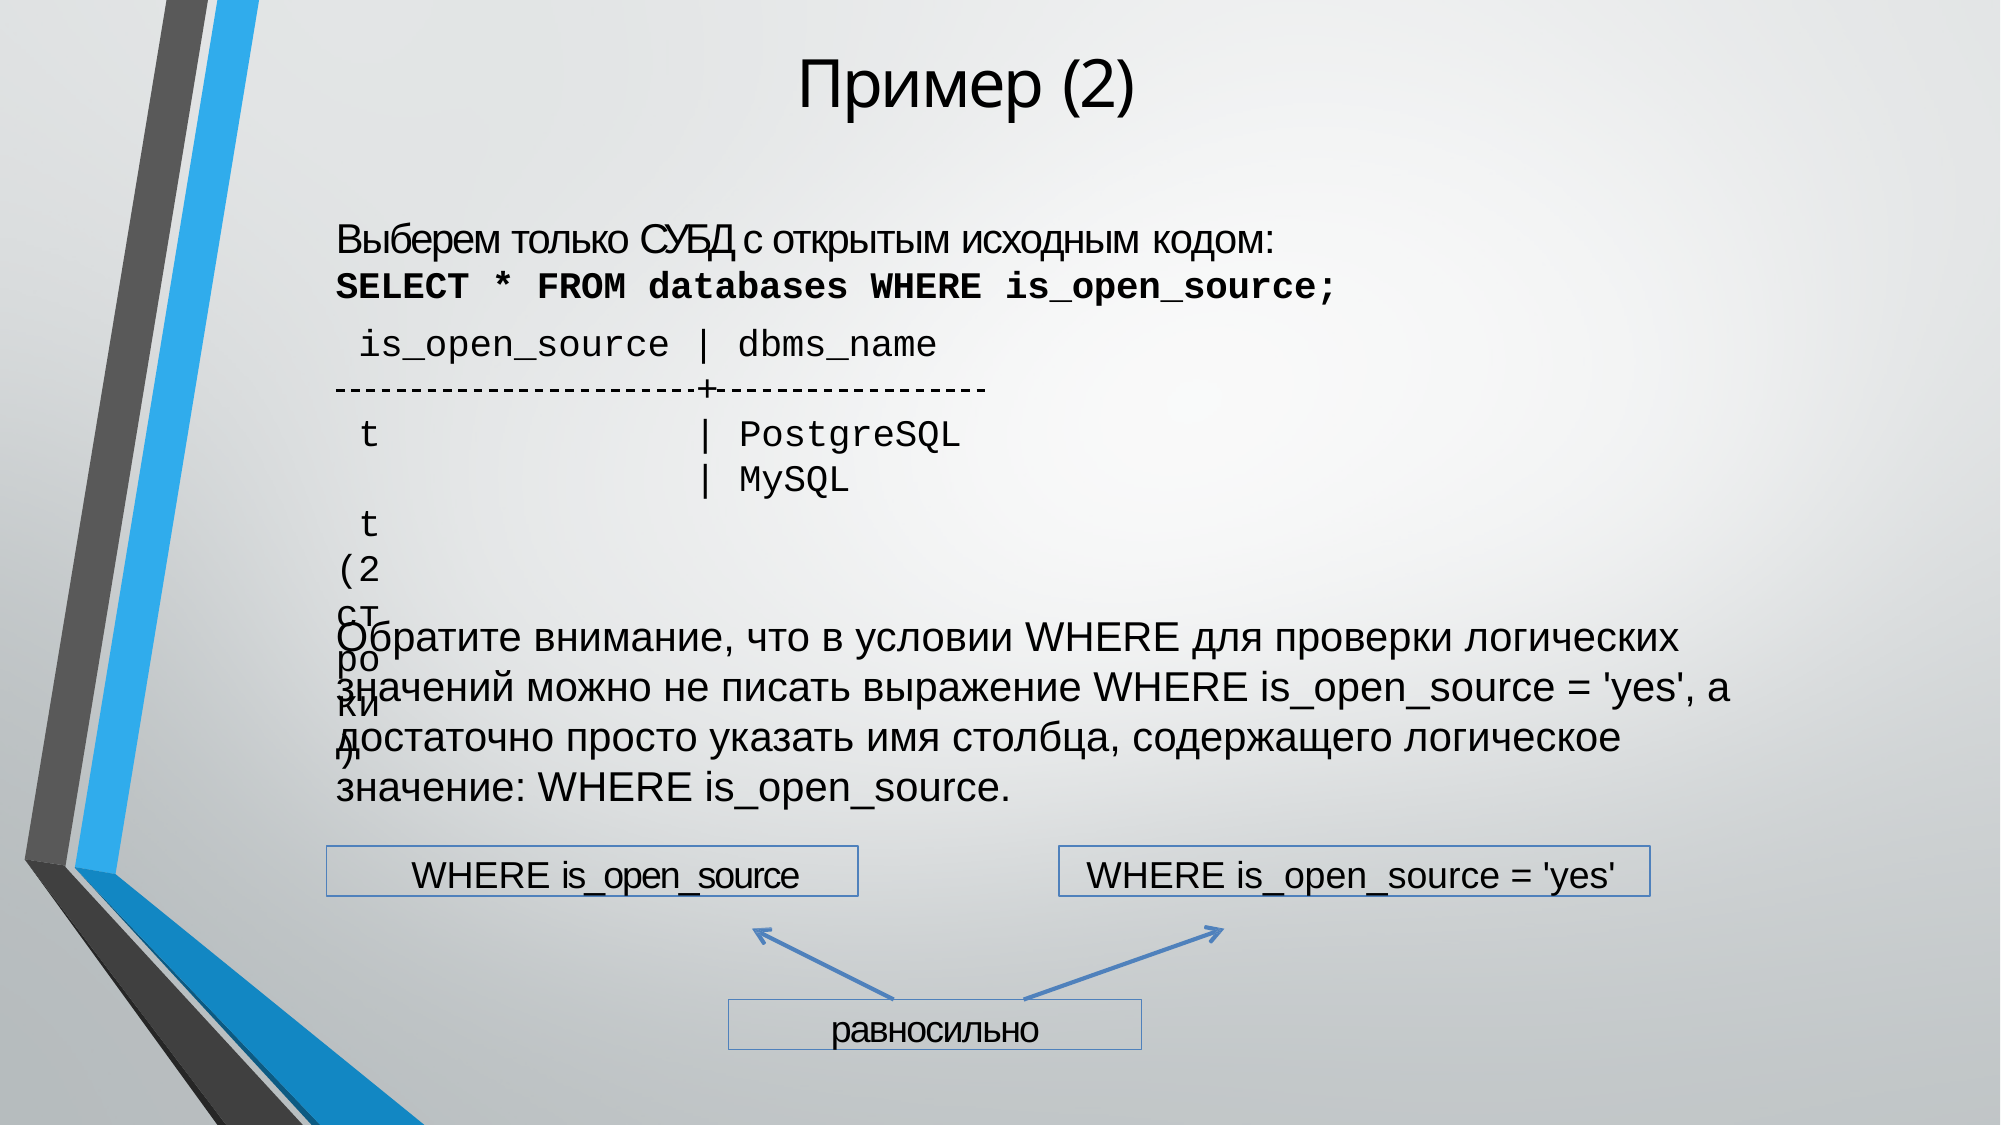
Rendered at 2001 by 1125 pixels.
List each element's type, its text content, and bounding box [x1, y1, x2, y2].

text_box [1022, 925, 1225, 1002]
text_box WHERE is_open_source [326, 845, 859, 897]
text_box [751, 927, 895, 1002]
text_box | PostgreSQL | MySQL [692, 406, 965, 499]
title Пример (2) [410, 0, 1519, 175]
text_box Выберем только СУБД с открытым исходным кодом: SELECT * FROM databases WHERE is_open_source; is_open_source | dbms_name + [333, 210, 1346, 409]
text_box t t (2 строки) [333, 406, 563, 607]
text_box WHERE is_open_source = 'yes' [1059, 845, 1650, 897]
text_box равносильно [728, 999, 1142, 1050]
text_box Обратите внимание, что в условии WHERE для проверки логических значений можно не писать выражение WHERE is_open_source = 'yes', а достаточно просто указать имя столбца, содержащего логическое значение: WHERE is_open_source. [333, 607, 1962, 810]
